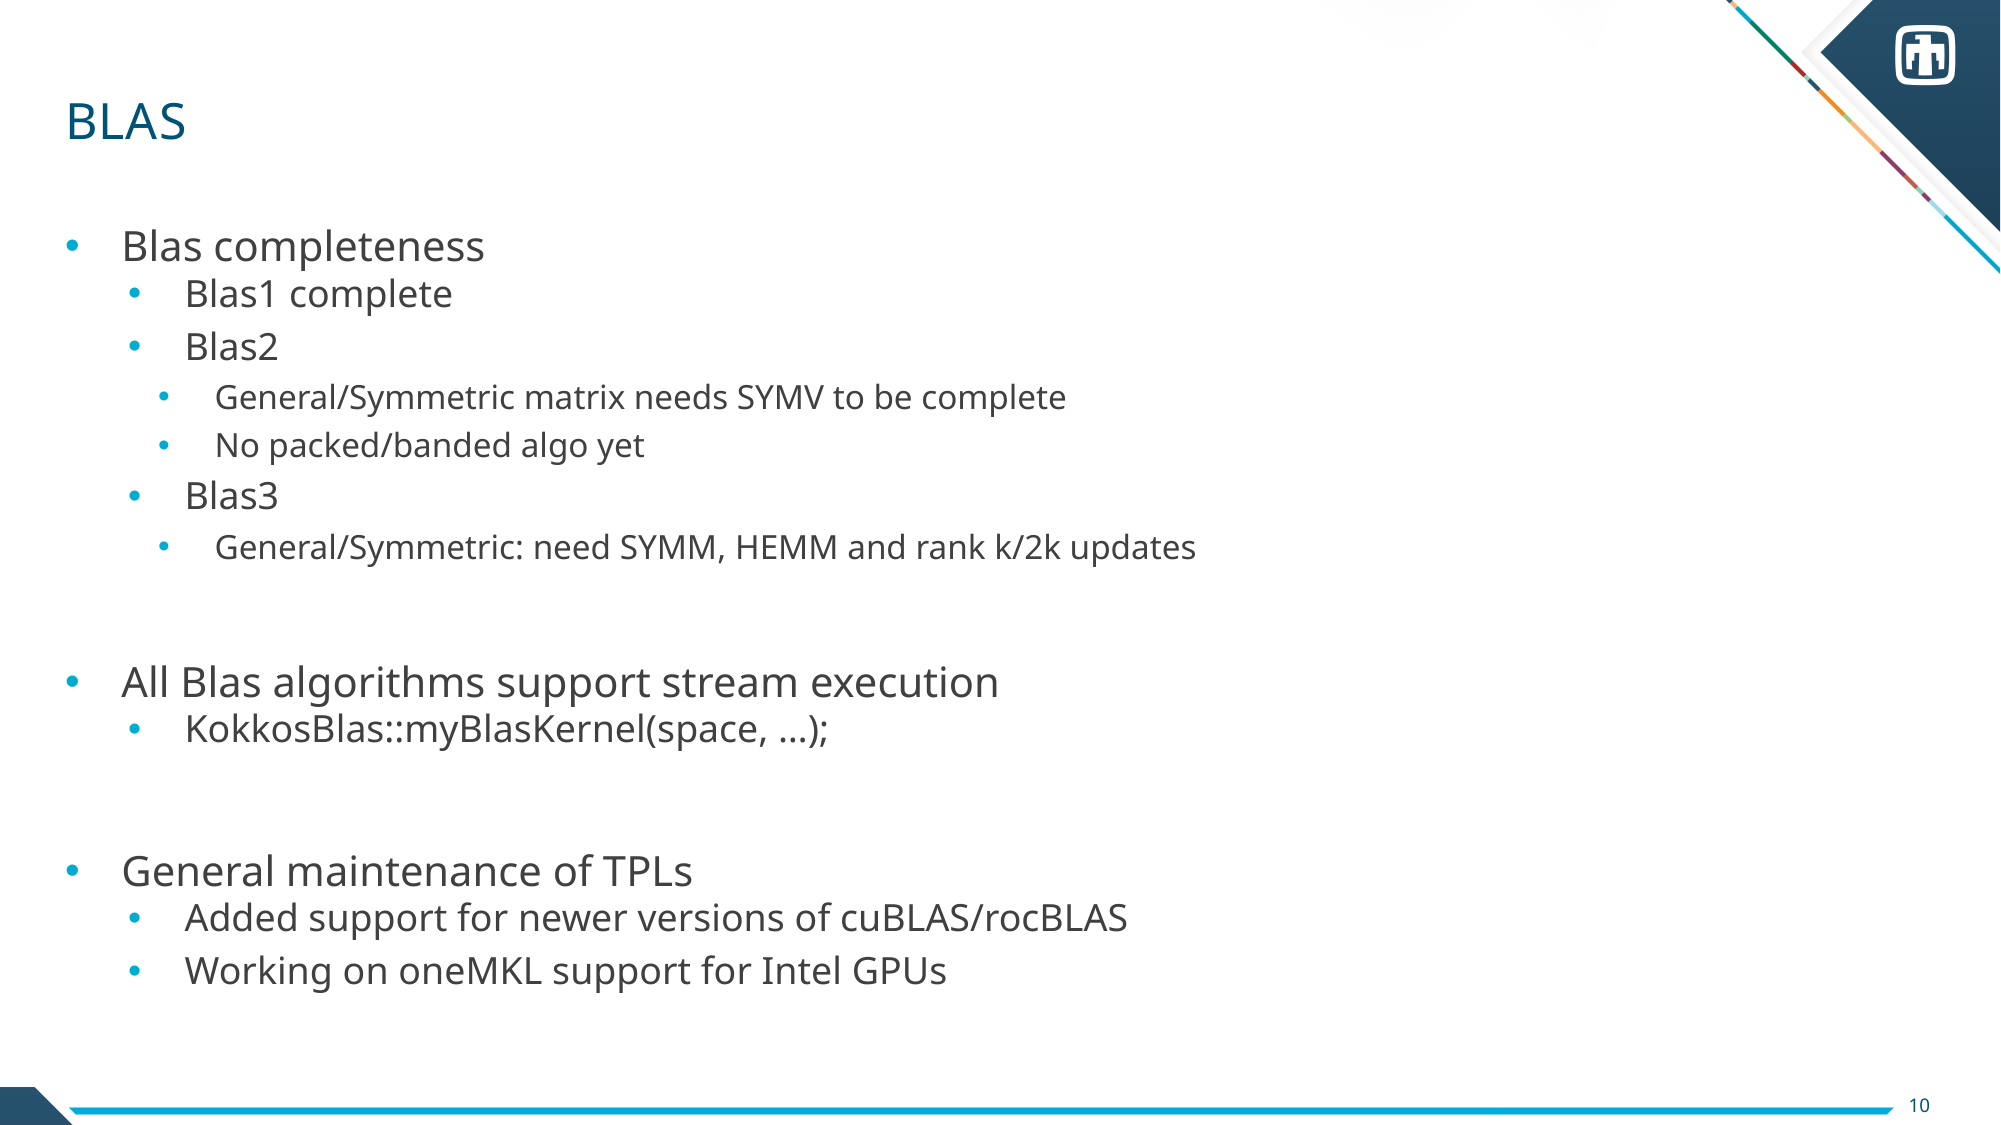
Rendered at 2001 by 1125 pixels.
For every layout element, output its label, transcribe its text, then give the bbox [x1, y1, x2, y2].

slide_number 10 [1893, 1086, 1974, 1125]
title BLAS [65, 67, 1722, 180]
list Blas completeness Blas1 complete Blas2 General/Symmetric matrix needs SYMV to be complete No packed/banded algo yet Blas3 General/Symmetric: need SYMM, HEMM and rank k/2k updates All Blas algorithms support stream execution KokkosBlas::myBlasKernel(space, …); General maintenance of TPLs Added support for newer versions of cuBLAS/rocBLAS Working on oneMKL support for Intel GPUs [65, 217, 1878, 988]
picture [0, 0, 2001, 1125]
